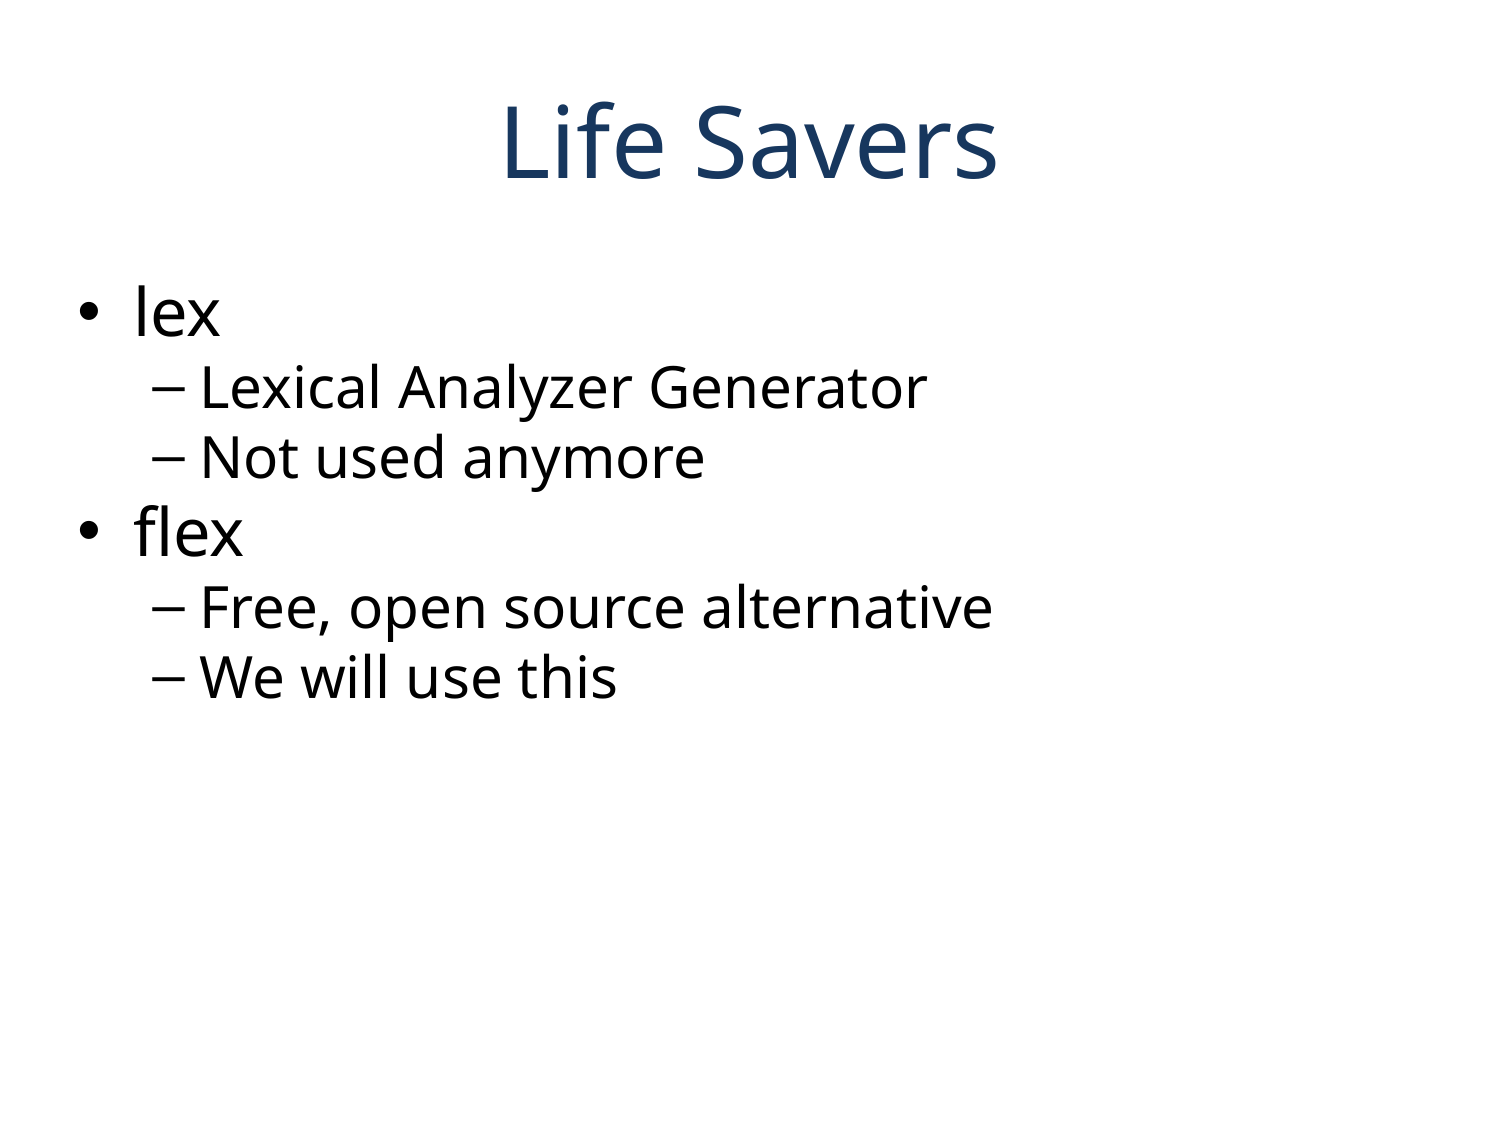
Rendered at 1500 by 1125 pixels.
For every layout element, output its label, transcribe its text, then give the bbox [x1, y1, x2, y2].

text_box lex Lexical Analyzer Generator Not used anymore flex Free, open source alternative We will use this [62, 262, 1438, 1005]
text_box Life Savers [75, 45, 1425, 233]
